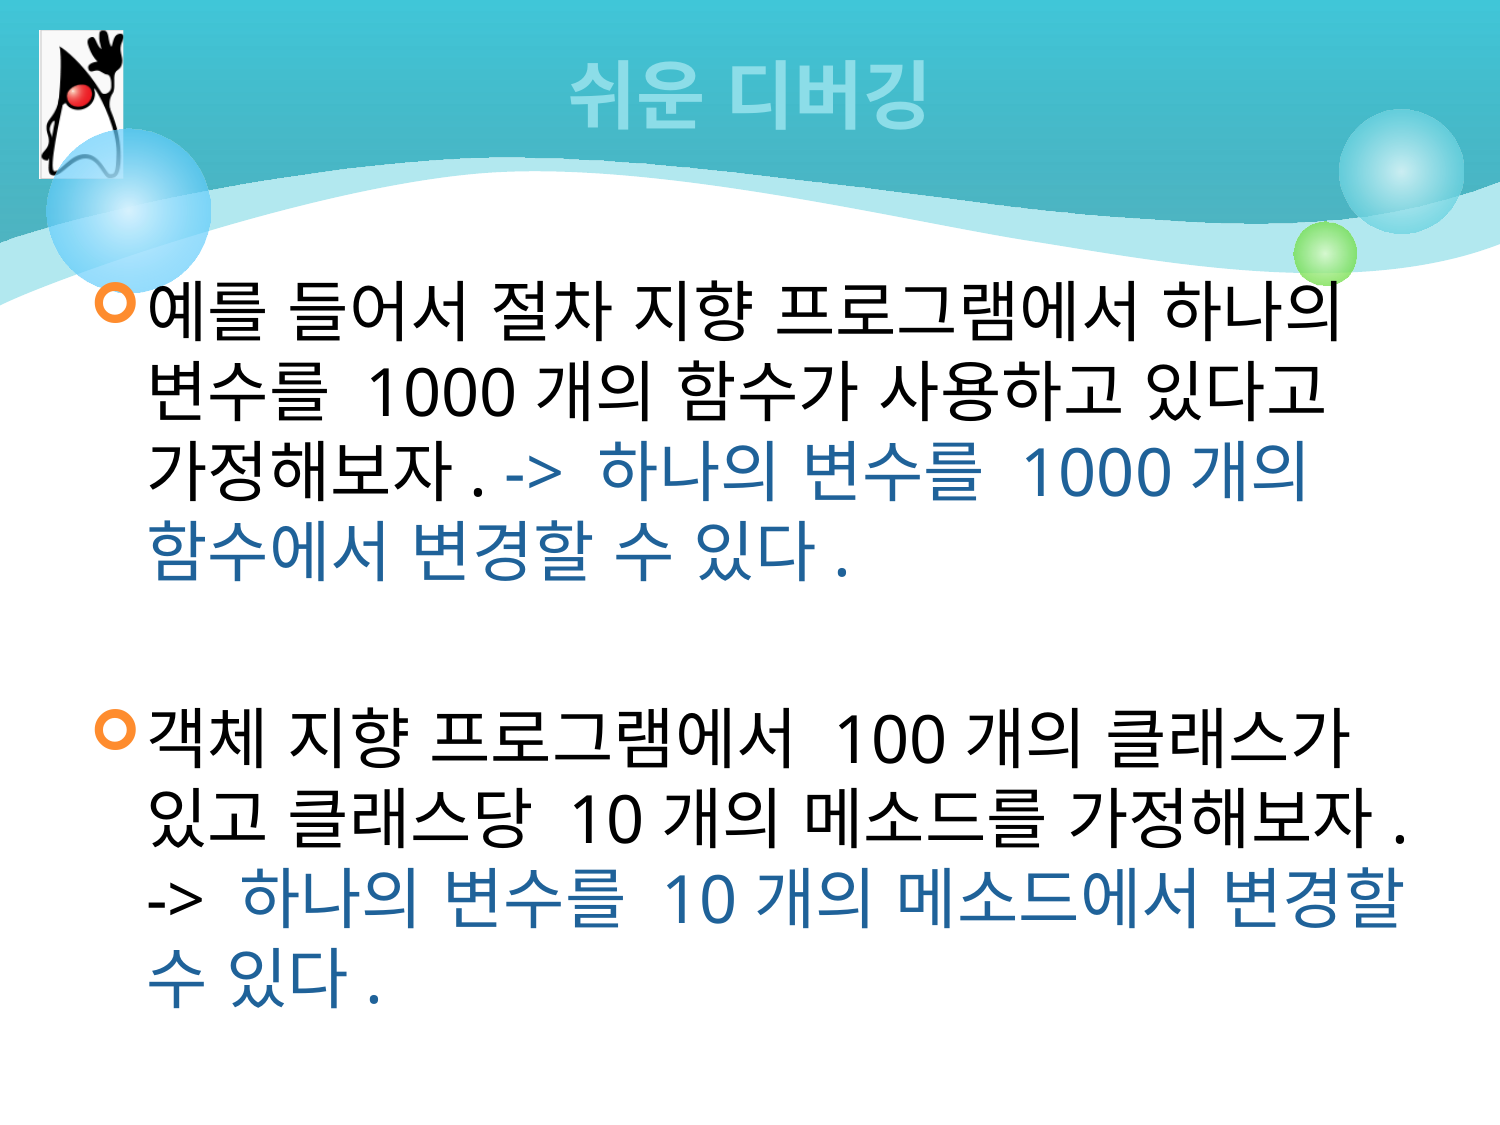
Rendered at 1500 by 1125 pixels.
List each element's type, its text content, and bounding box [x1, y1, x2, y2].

picture [39, 30, 75, 179]
list 예를 들어서 절차 지향 프로그램에서 하나의 변수를 1000개의 함수가 사용하고 있다고 가정해보자. -> 하나의 변수를 1000개의 함수에서 변경할 수 있다. 객체 지향 프로그램에서 100개의 클래스가 있고 클래스당 10개의 메소드를 가정해보자. -> 하나의 변수를 10개의 메소드에서 변경할 수 있다. 어떤 방법이 디버깅이 쉬울까? [75, 262, 1425, 1005]
title 쉬운 디버깅 [75, 0, 1425, 188]
